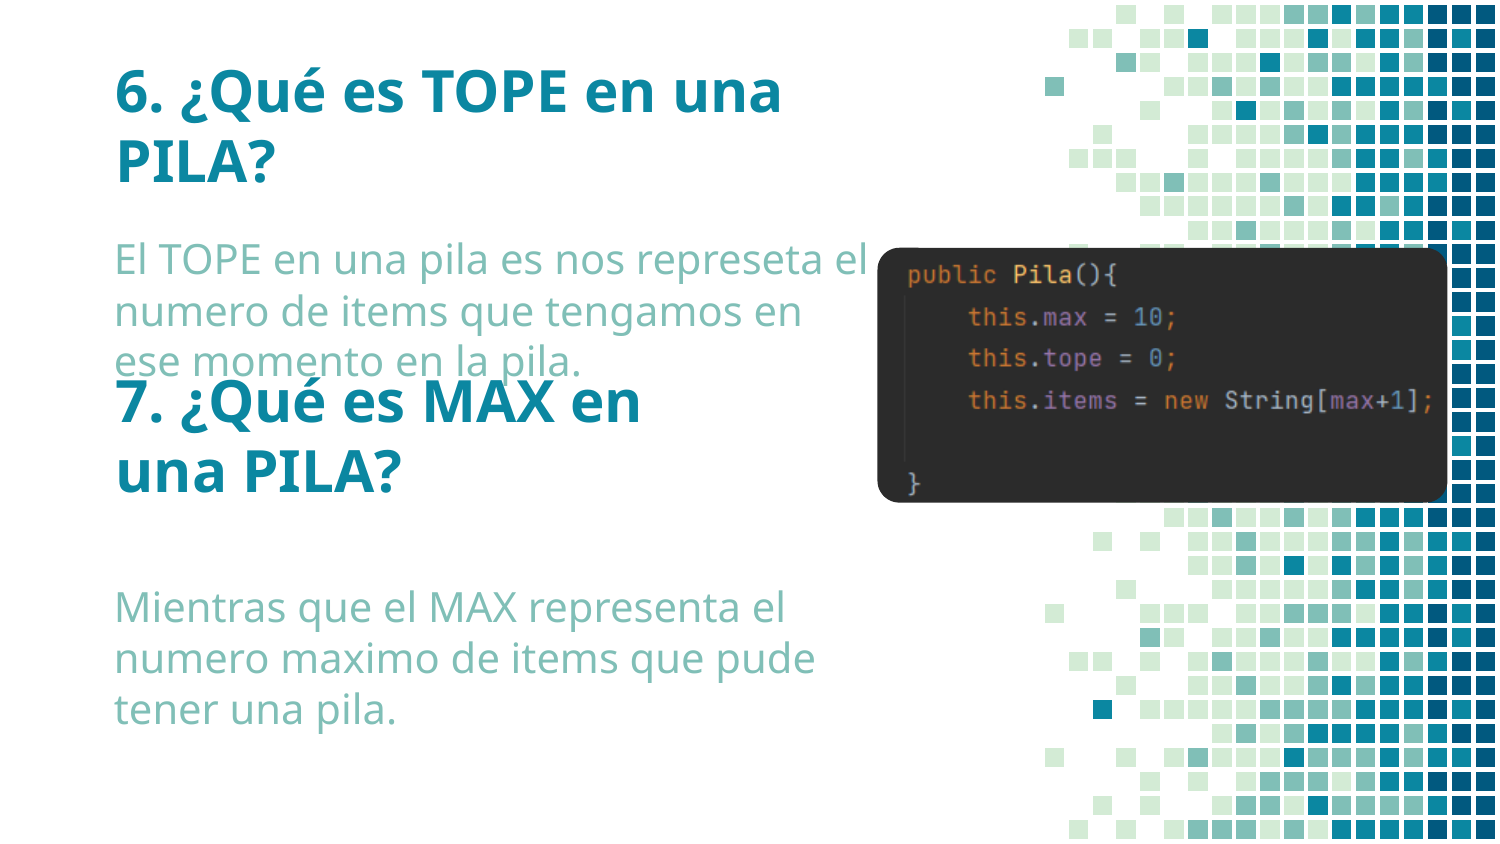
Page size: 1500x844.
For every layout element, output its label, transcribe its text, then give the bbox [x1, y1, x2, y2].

title 6. ¿Qué es TOPE en una PILA? [100, 19, 965, 210]
picture [877, 247, 1448, 503]
text_box 7. ¿Qué es MAX en una PILA? [100, 429, 750, 519]
text_box Mientras que el MAX representa el numero maximo de items que pude tener una pila. [23, 557, 889, 777]
subtitle El TOPE en una pila es nos represeta el numero de items que tengamos en ese momento en la pila. [23, 209, 889, 400]
